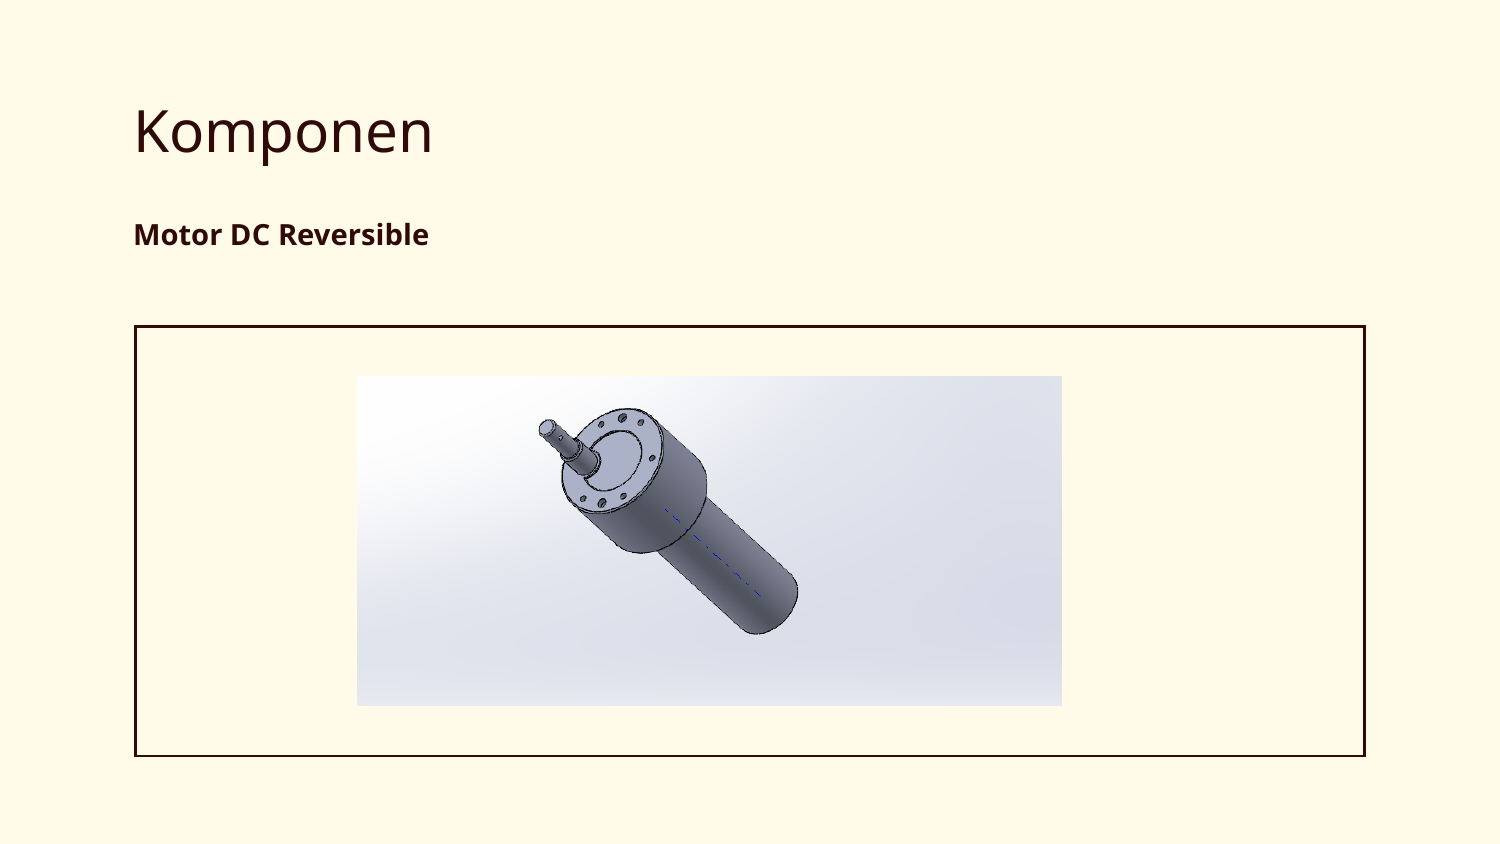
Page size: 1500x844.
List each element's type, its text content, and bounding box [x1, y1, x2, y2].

text_box Motor DC Reversible [118, 196, 1365, 262]
picture [357, 376, 1062, 706]
title Komponen [118, 79, 1382, 177]
table_header [137, 328, 1363, 755]
